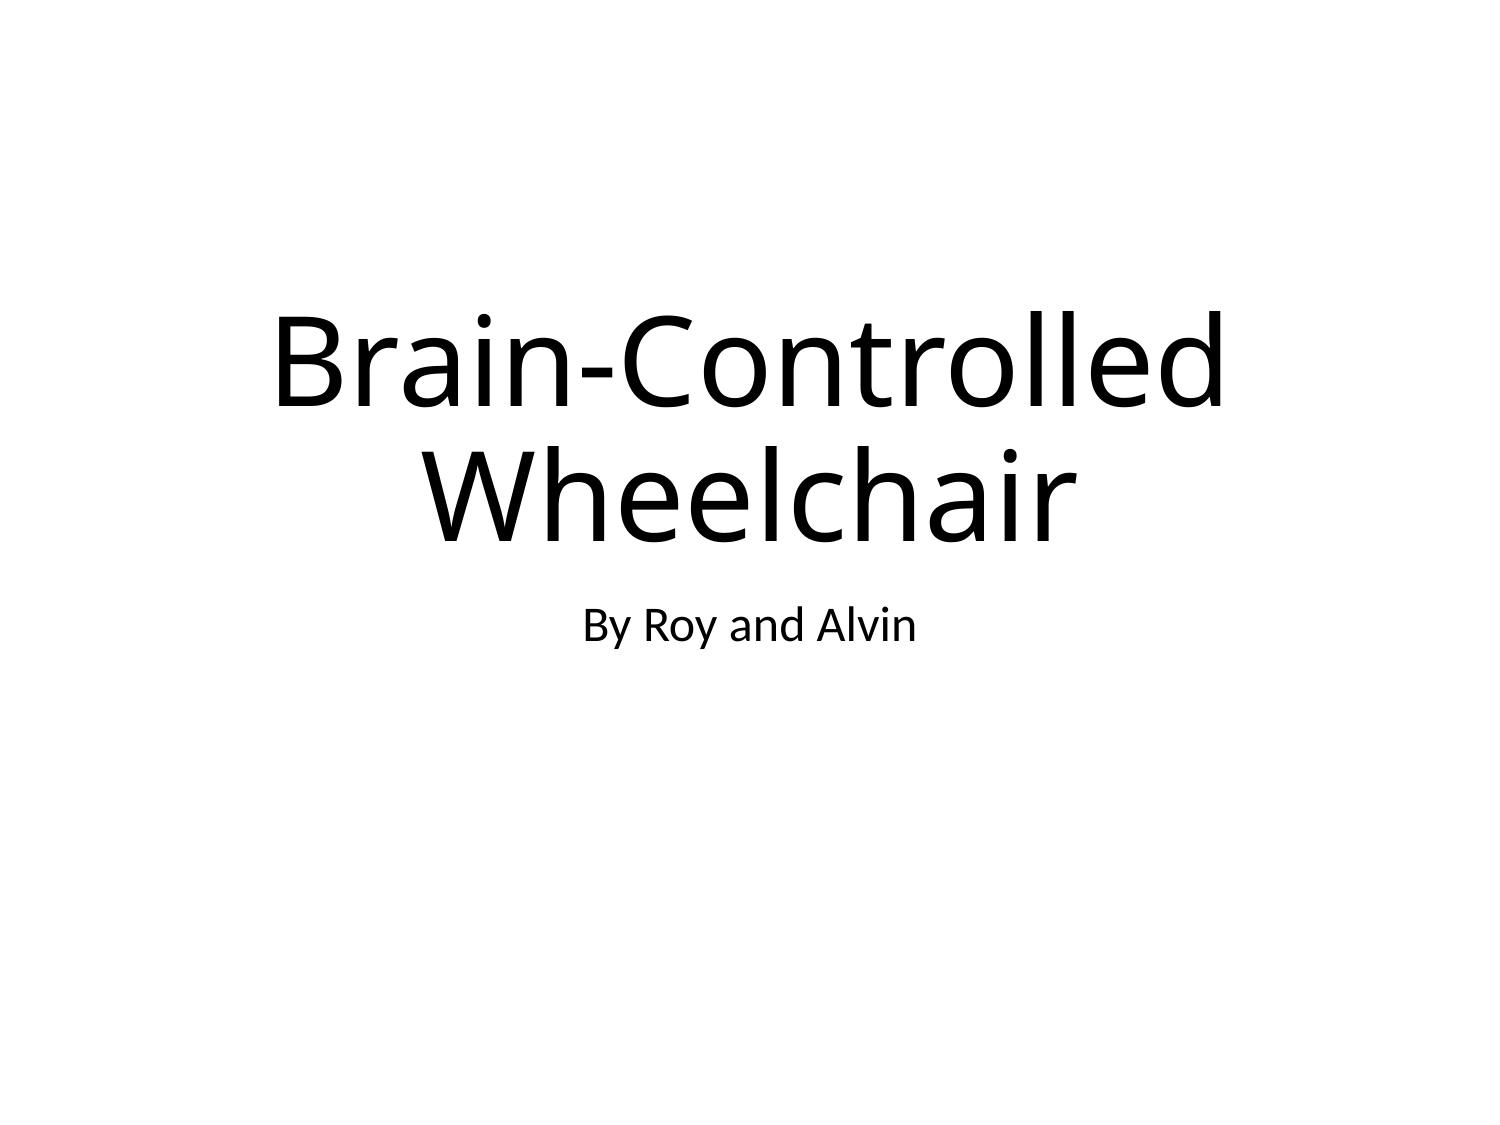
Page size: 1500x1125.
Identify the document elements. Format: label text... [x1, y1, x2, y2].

subtitle By Roy and Alvin [187, 590, 1313, 863]
title Brain-Controlled Wheelchair [112, 184, 1388, 576]
